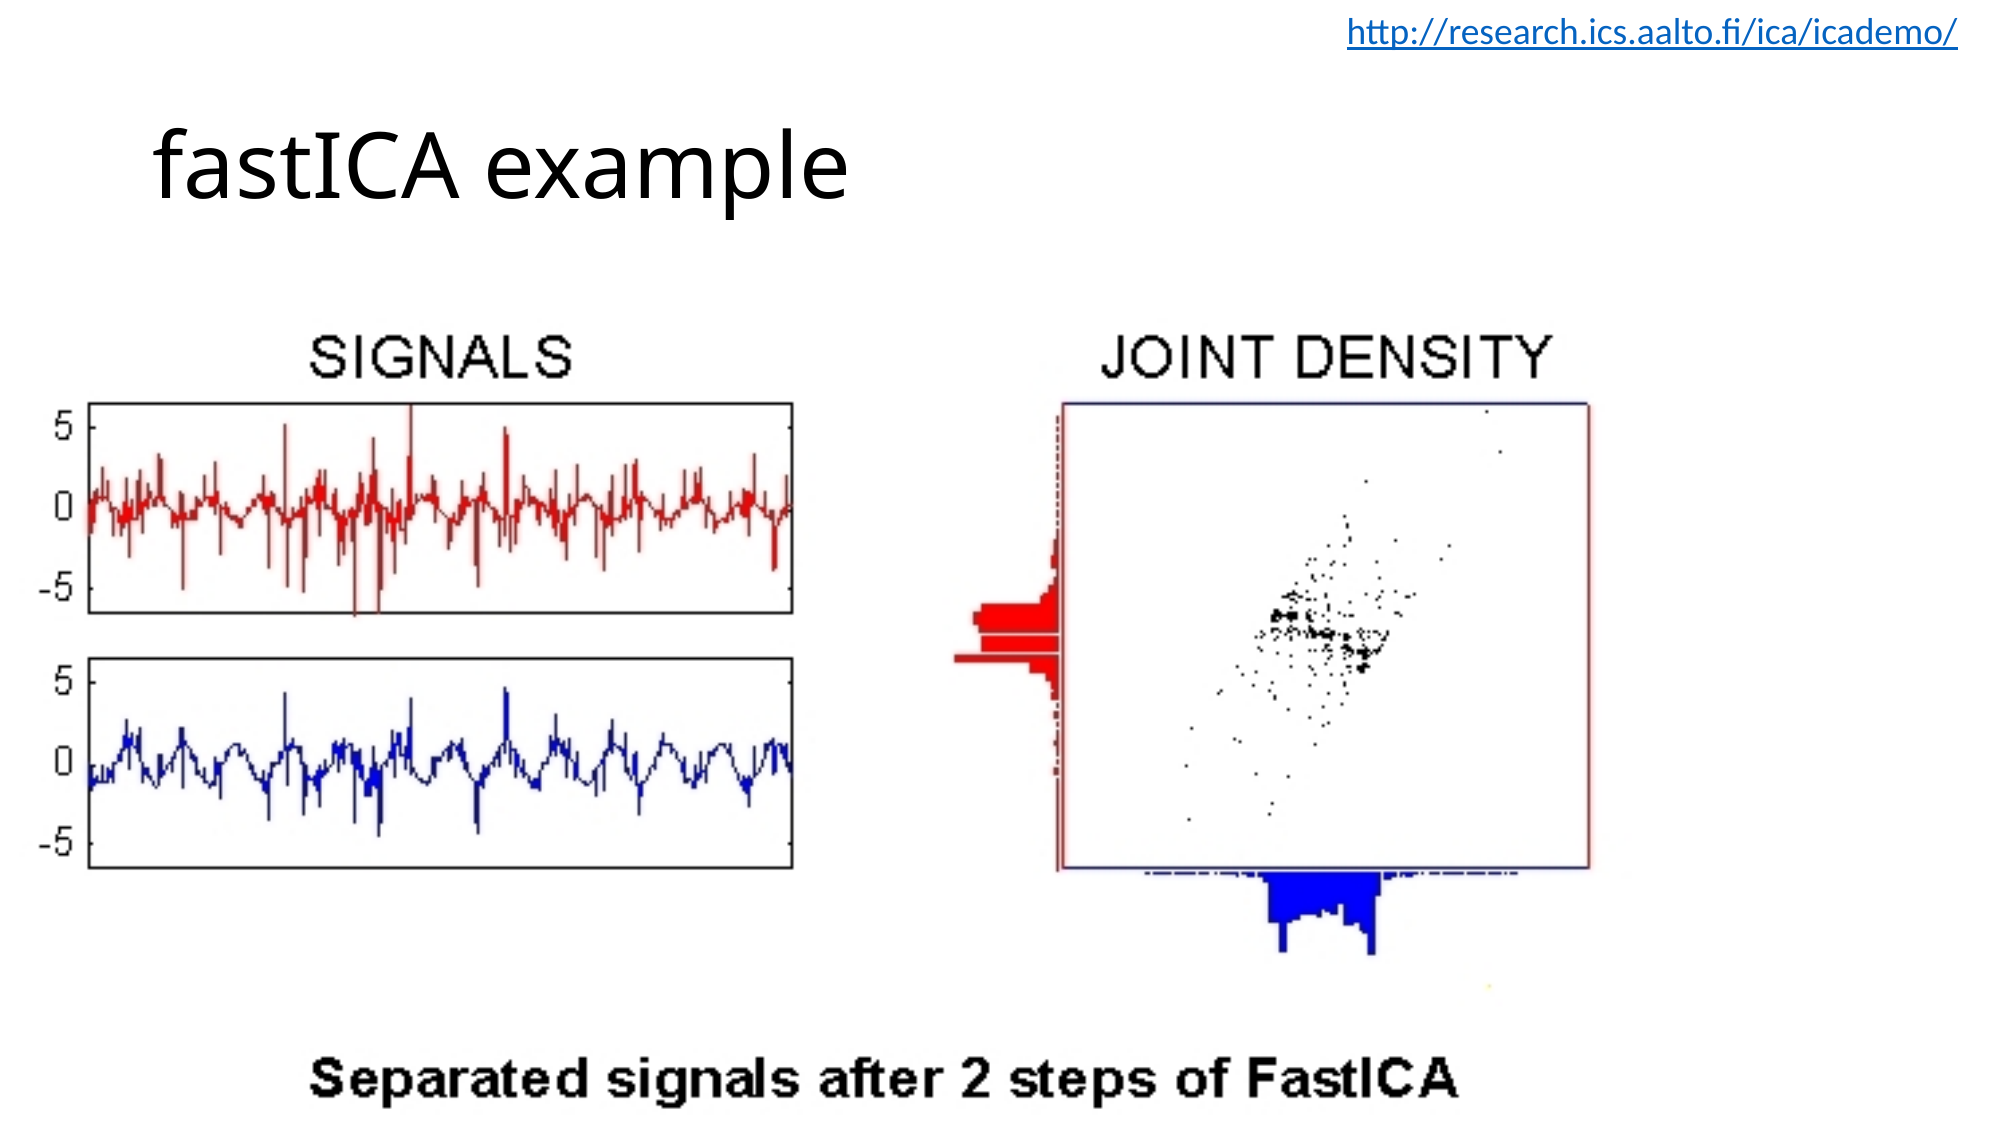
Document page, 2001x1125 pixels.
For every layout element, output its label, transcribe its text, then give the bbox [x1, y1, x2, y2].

title fastICA example [137, 59, 1863, 278]
picture [0, 277, 1760, 1125]
text_box http://research.ics.aalto.fi/ica/icademo/ [1331, 0, 2000, 60]
